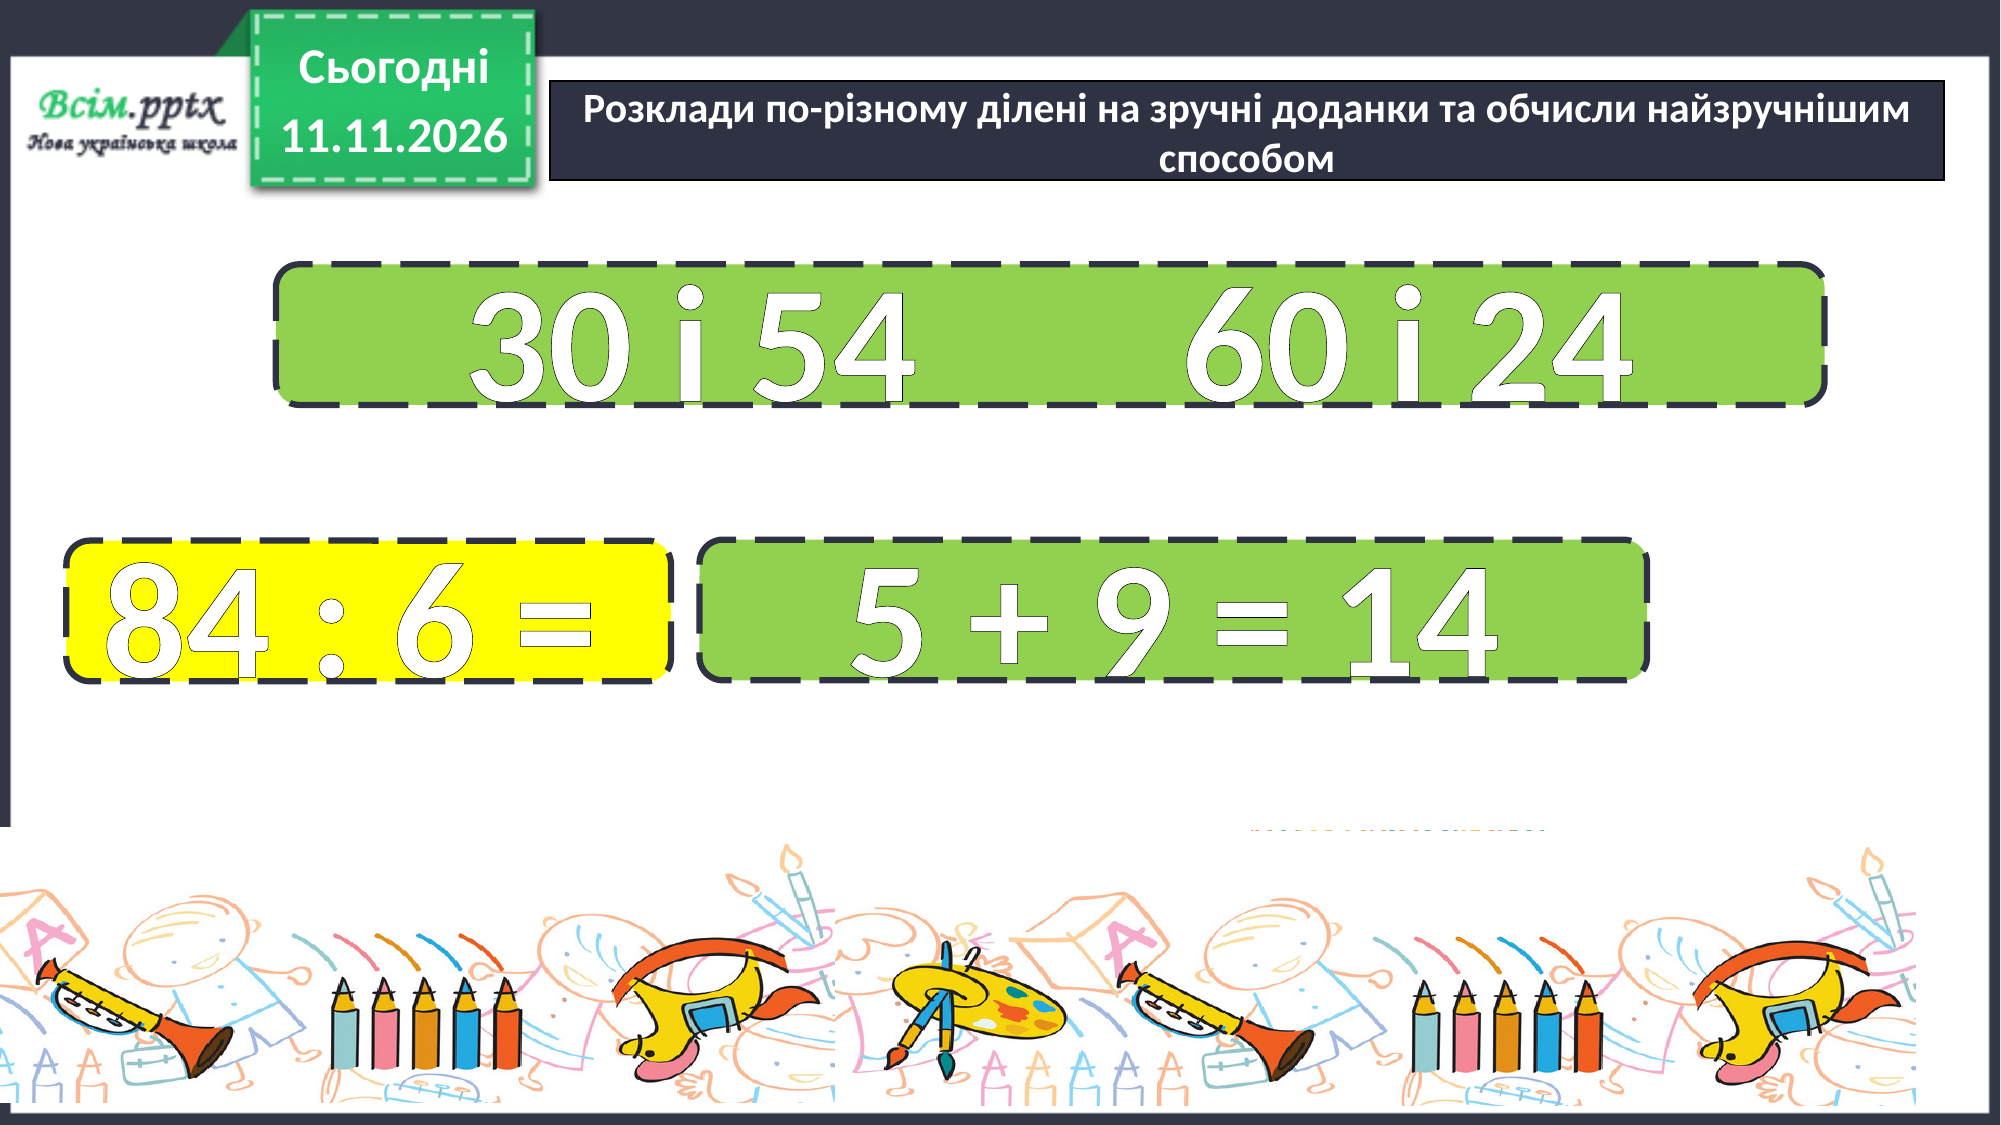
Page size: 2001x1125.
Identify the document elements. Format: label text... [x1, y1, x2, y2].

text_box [0, 826, 1074, 1103]
picture [0, 0, 2001, 1125]
text_box Розклади по-різному ділені на зручні доданки та обчисли найзручнішим способом [549, 80, 1945, 181]
text_box 30 і 54 60 і 24 [274, 263, 1826, 406]
text_box Сьогодні [284, 26, 535, 101]
text_box 84 : 6 = [65, 539, 673, 683]
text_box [825, 830, 2000, 1106]
text_box 5 + 9 = 14 [698, 538, 1649, 682]
text_box 28.03.2022 [263, 101, 524, 164]
